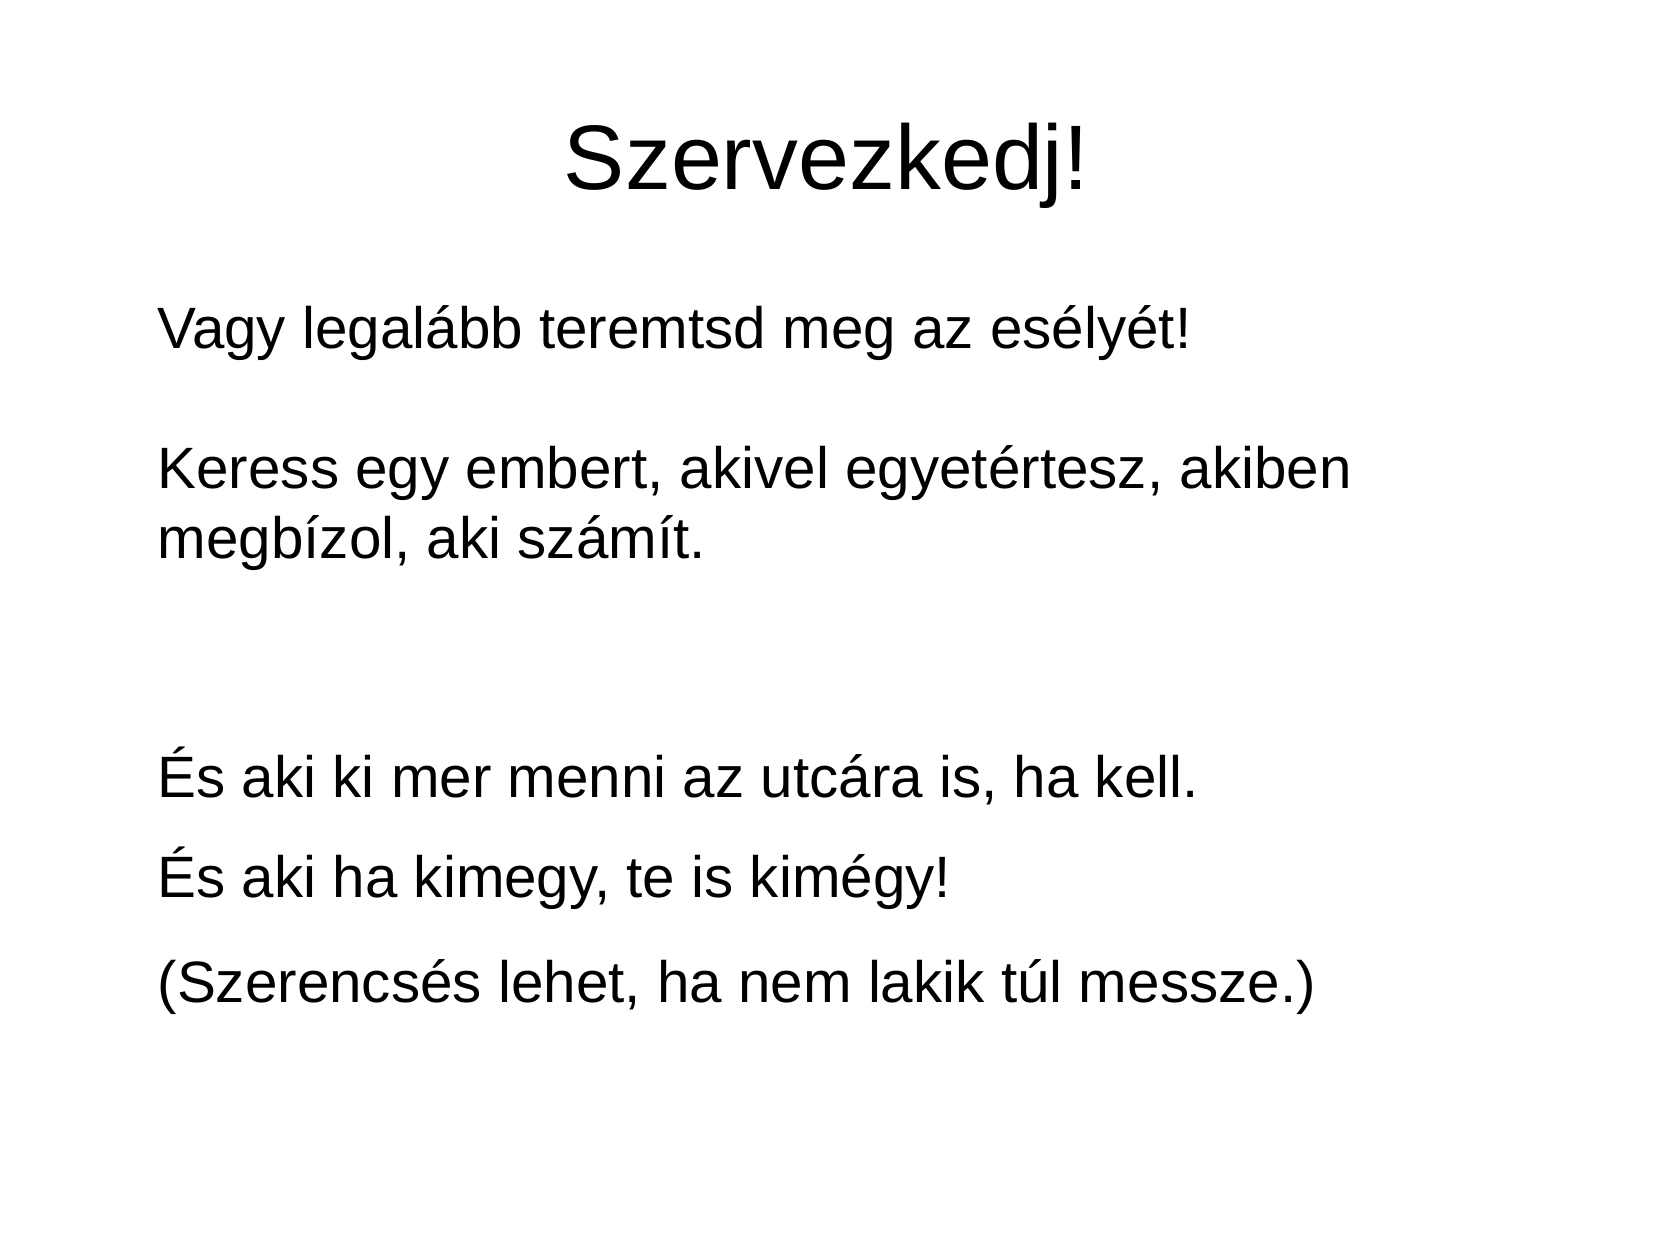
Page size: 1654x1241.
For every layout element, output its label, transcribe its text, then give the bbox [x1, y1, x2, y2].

text_box Vagy legalább teremtsd meg az esélyét! Keress egy embert, akivel egyetértesz, akiben megbízol, aki számít. És aki ki mer menni az utcára is, ha kell. És aki ha kimegy, te is kimégy! (Szerencsés lehet, ha nem lakik túl messze.) [82, 290, 1571, 1010]
text_box Szervezkedj! [82, 49, 1571, 257]
